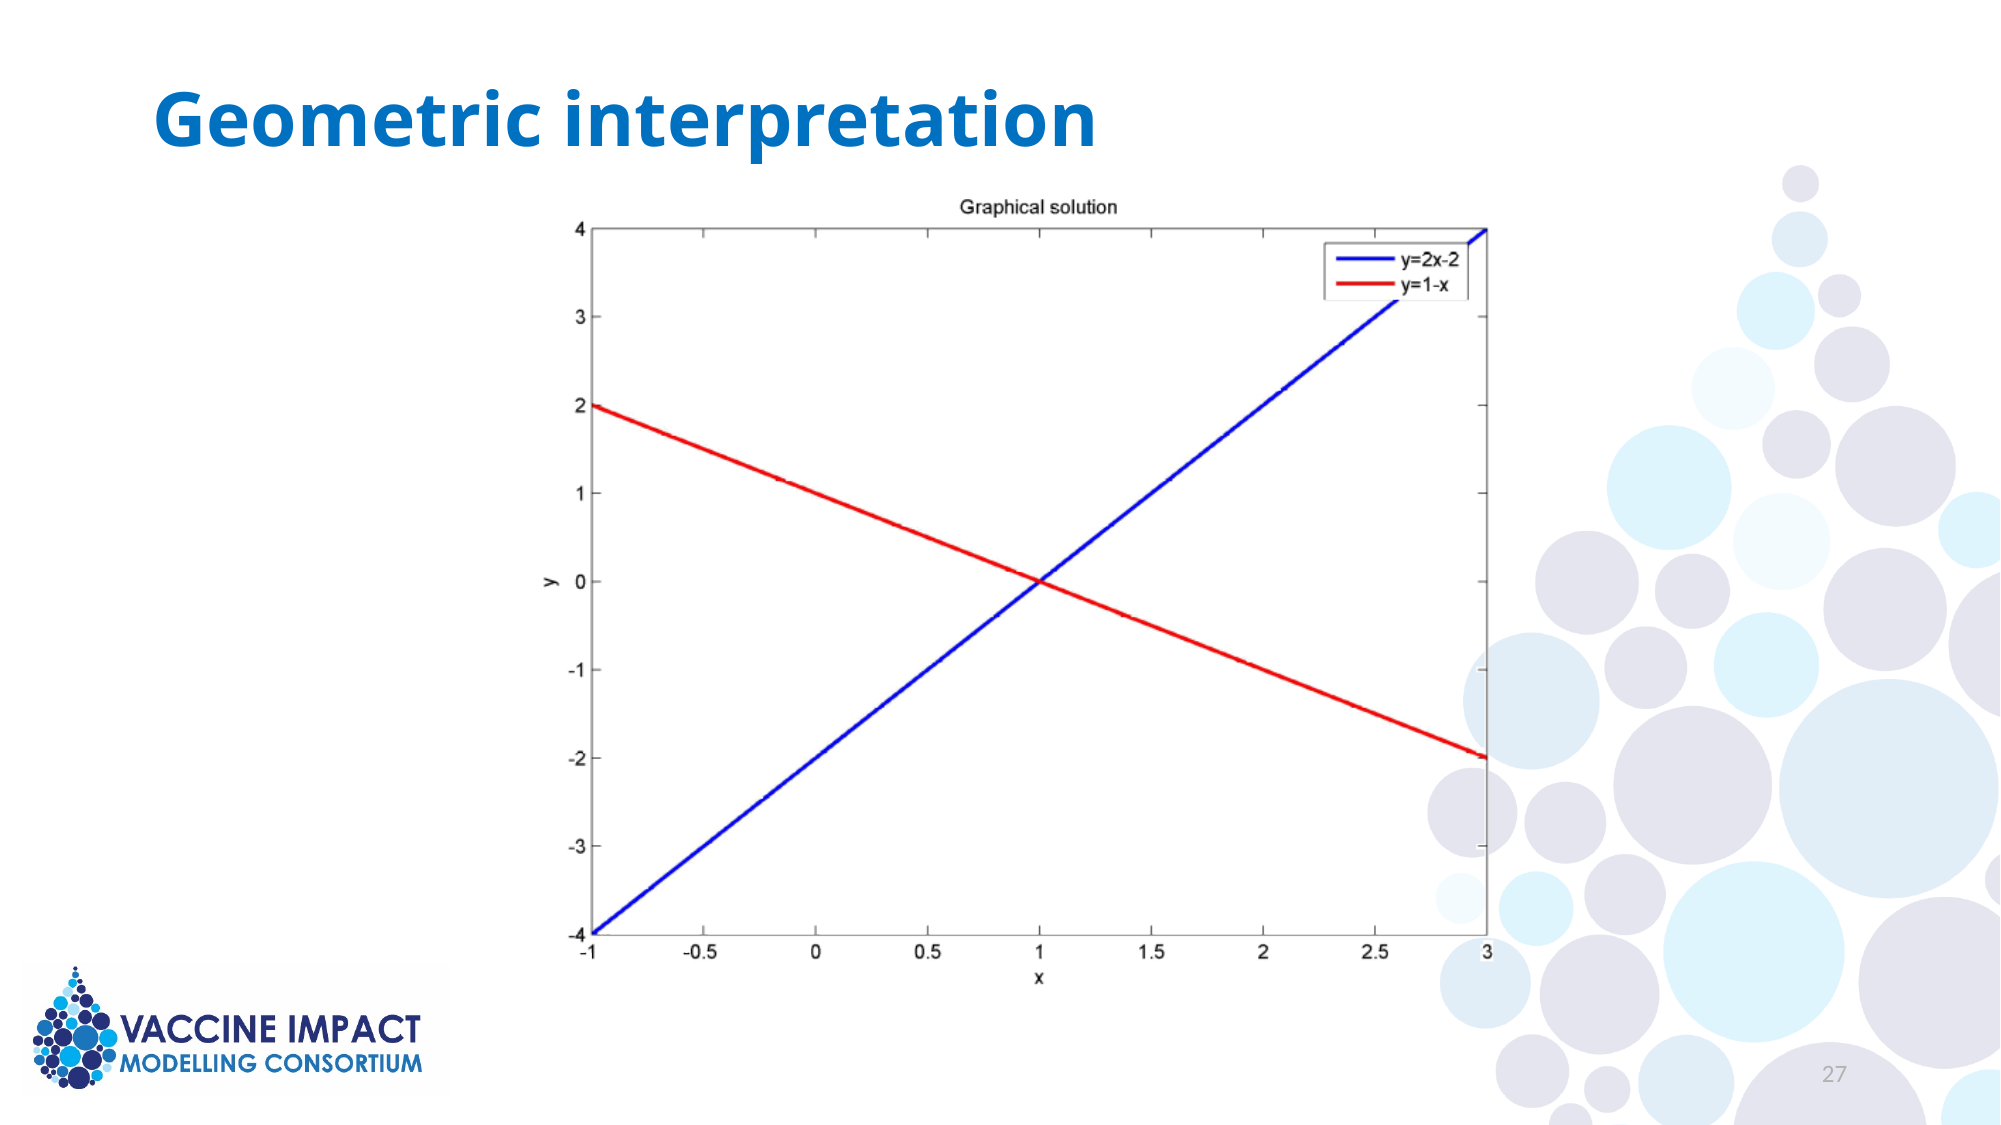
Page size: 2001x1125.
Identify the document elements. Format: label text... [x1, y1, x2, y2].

slide_number 27 [1412, 1042, 1863, 1103]
picture [0, 0, 2001, 1125]
title Geometric interpretation [137, 59, 1863, 185]
